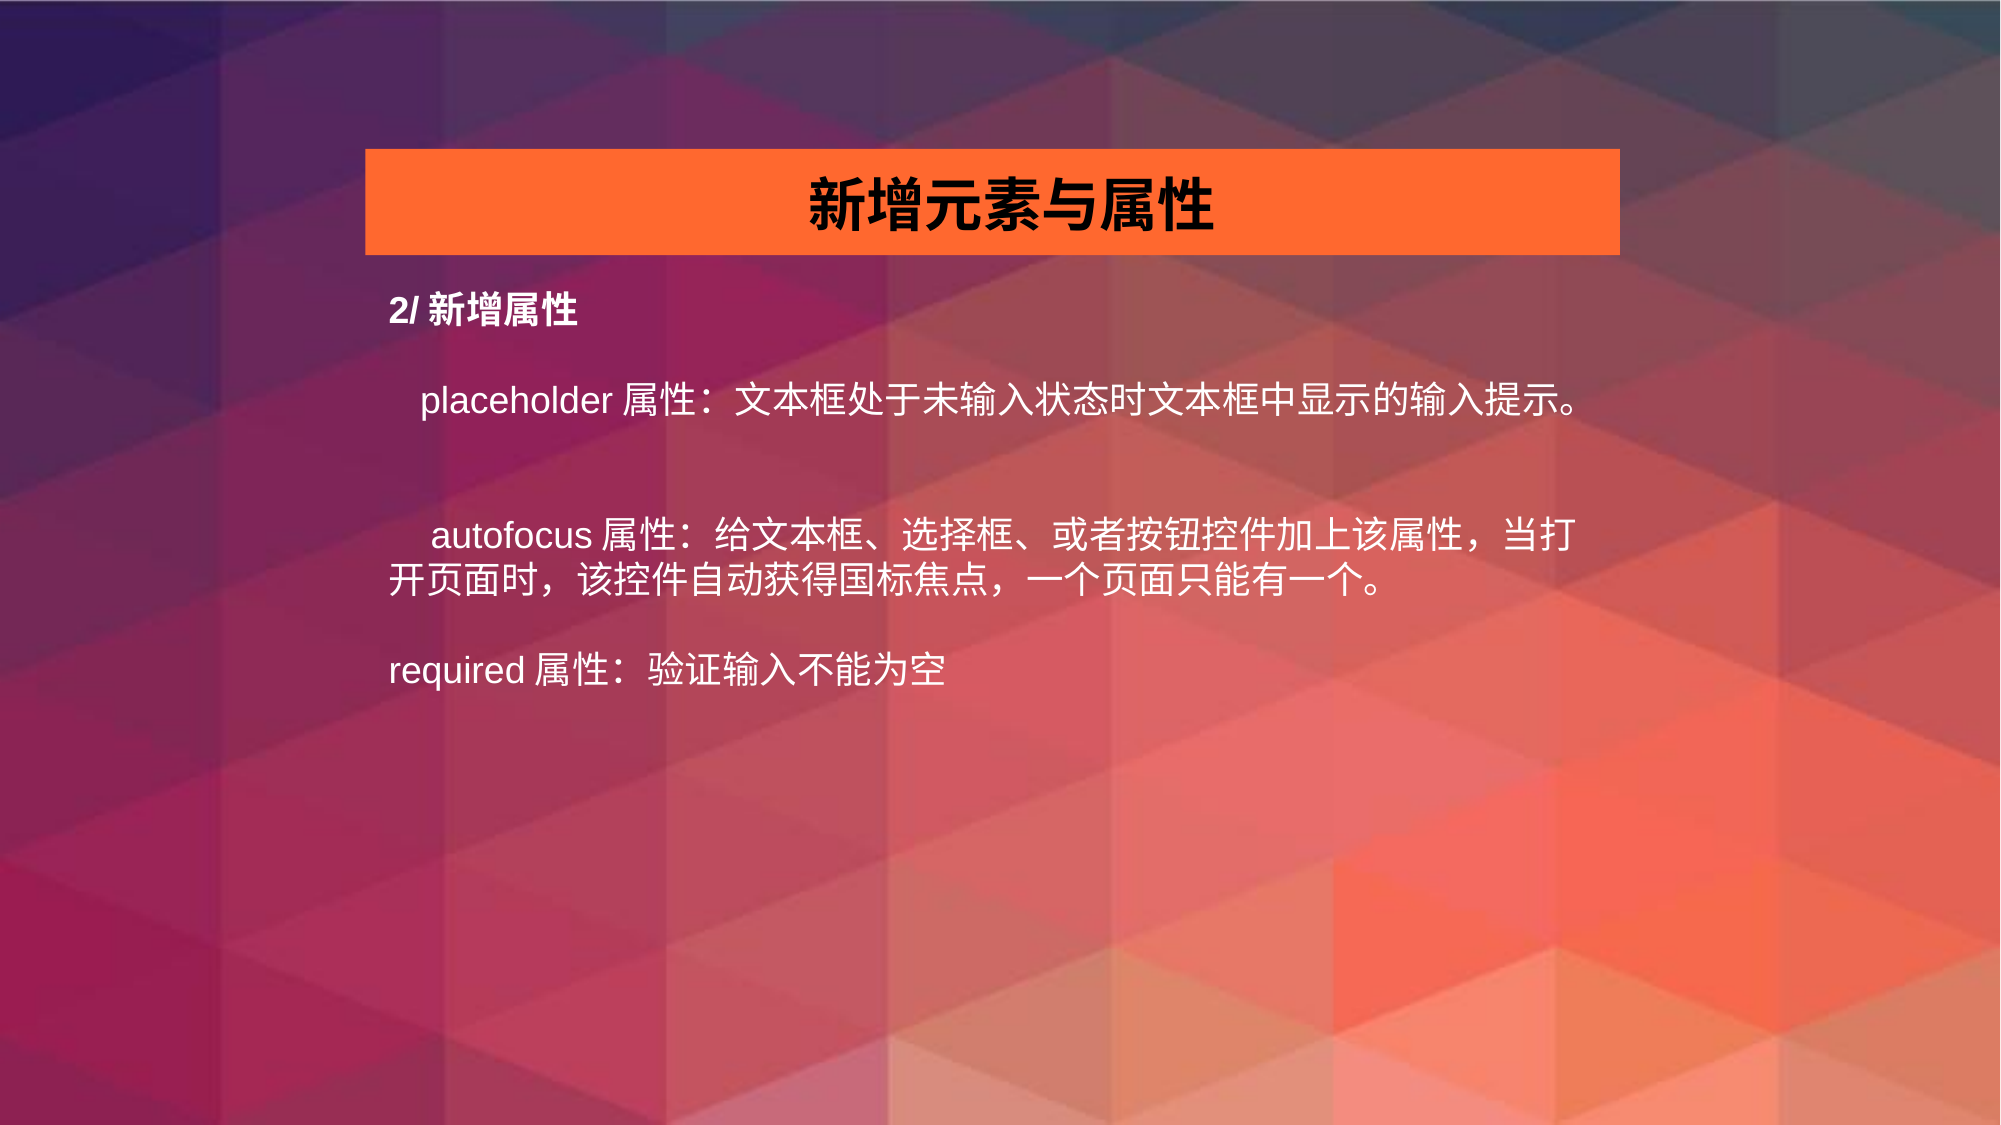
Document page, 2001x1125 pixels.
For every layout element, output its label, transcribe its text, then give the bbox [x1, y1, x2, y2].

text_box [365, 148, 1620, 256]
picture [0, 0, 2001, 1125]
text_box 2/新增属性 placeholder属性：文本框处于未输入状态时文本框中显示的输入提示。 autofocus属性：给文本框、选择框、或者按钮控件加上该属性，当打开页面时，该控件自动获得国标焦点，一个页面只能有一个。 required属性：验证输入不能为空 [373, 278, 1629, 834]
